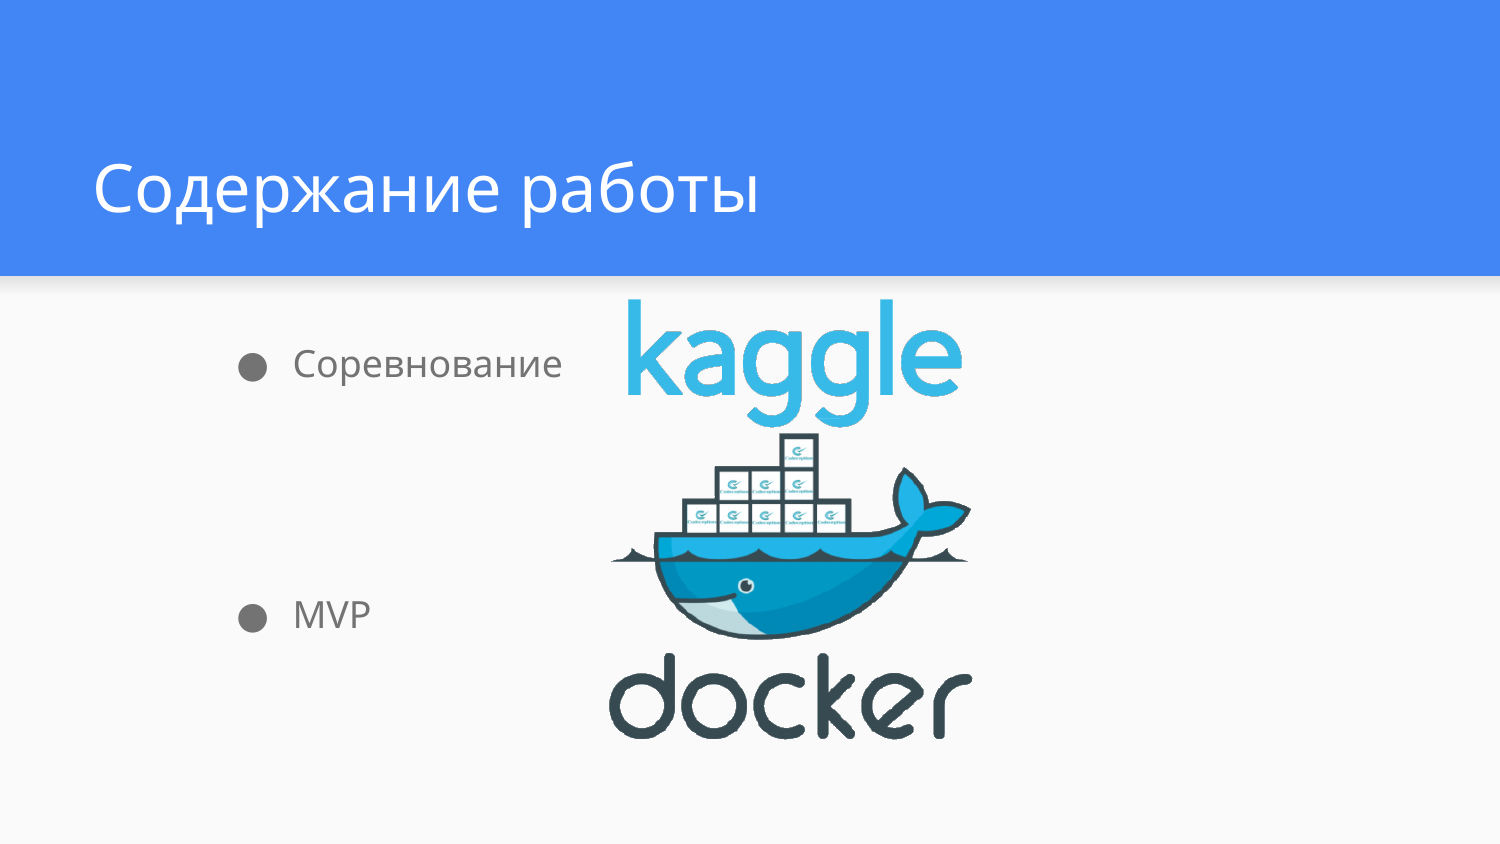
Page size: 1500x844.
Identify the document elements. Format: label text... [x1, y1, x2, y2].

list Соревнование MVP [202, 314, 622, 760]
title Содержание работы [77, 121, 1427, 248]
picture [366, 298, 1223, 785]
